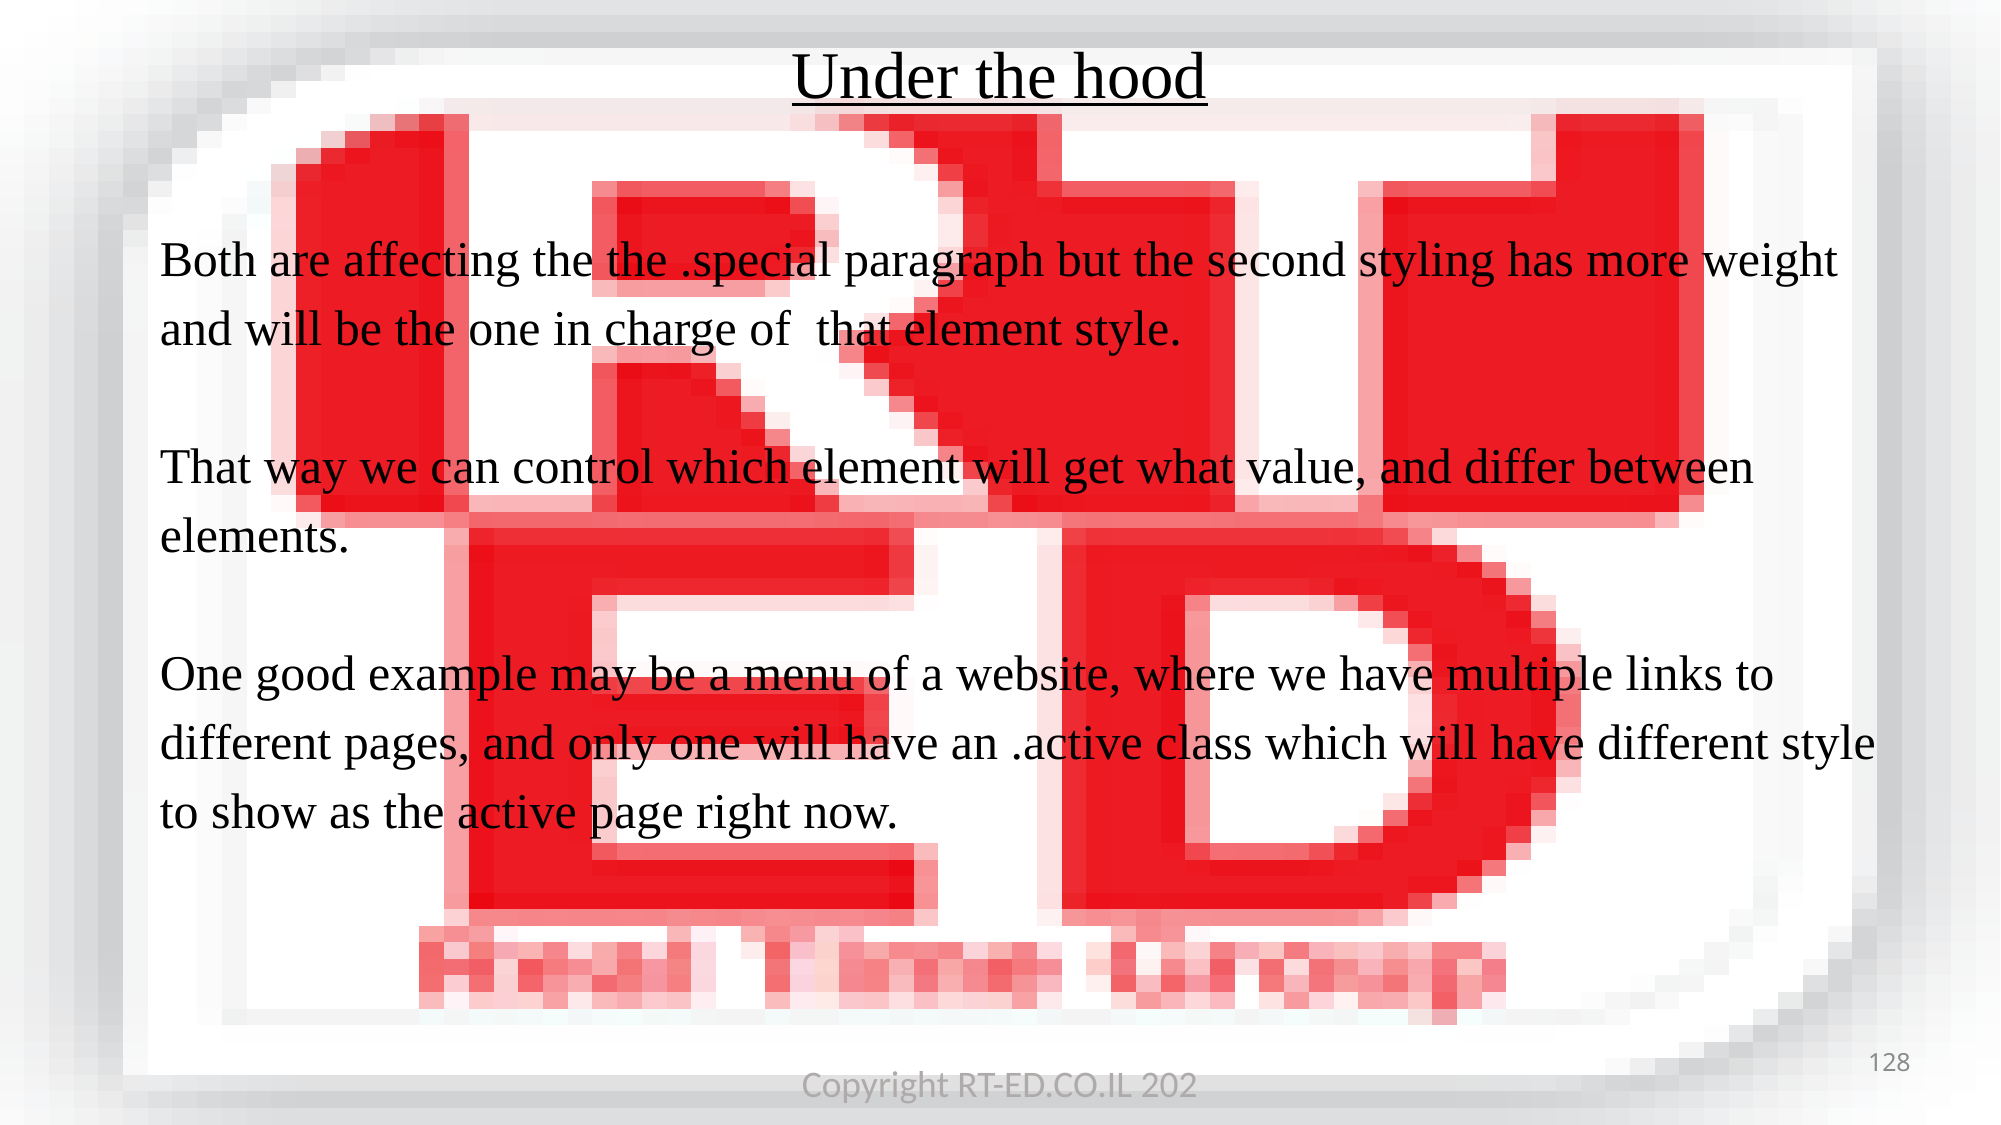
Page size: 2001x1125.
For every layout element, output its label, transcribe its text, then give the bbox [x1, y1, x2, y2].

text_box Copyright RT-ED.CO.IL 202 [787, 1052, 1213, 1113]
slide_number 128 [1853, 1019, 1974, 1106]
text_box Under the hood [68, 0, 1932, 110]
picture [0, 0, 2001, 1125]
text_box Both are affecting the the .special paragraph but the second styling has more weight and will be the one in charge of that element style. That way we can control which element will get what value, and differ between elements. One good example may be a menu of a website, where we have multiple links to different pages, and only one will have an .active class which will have different style to show as the active page right now. [139, 197, 1932, 1014]
